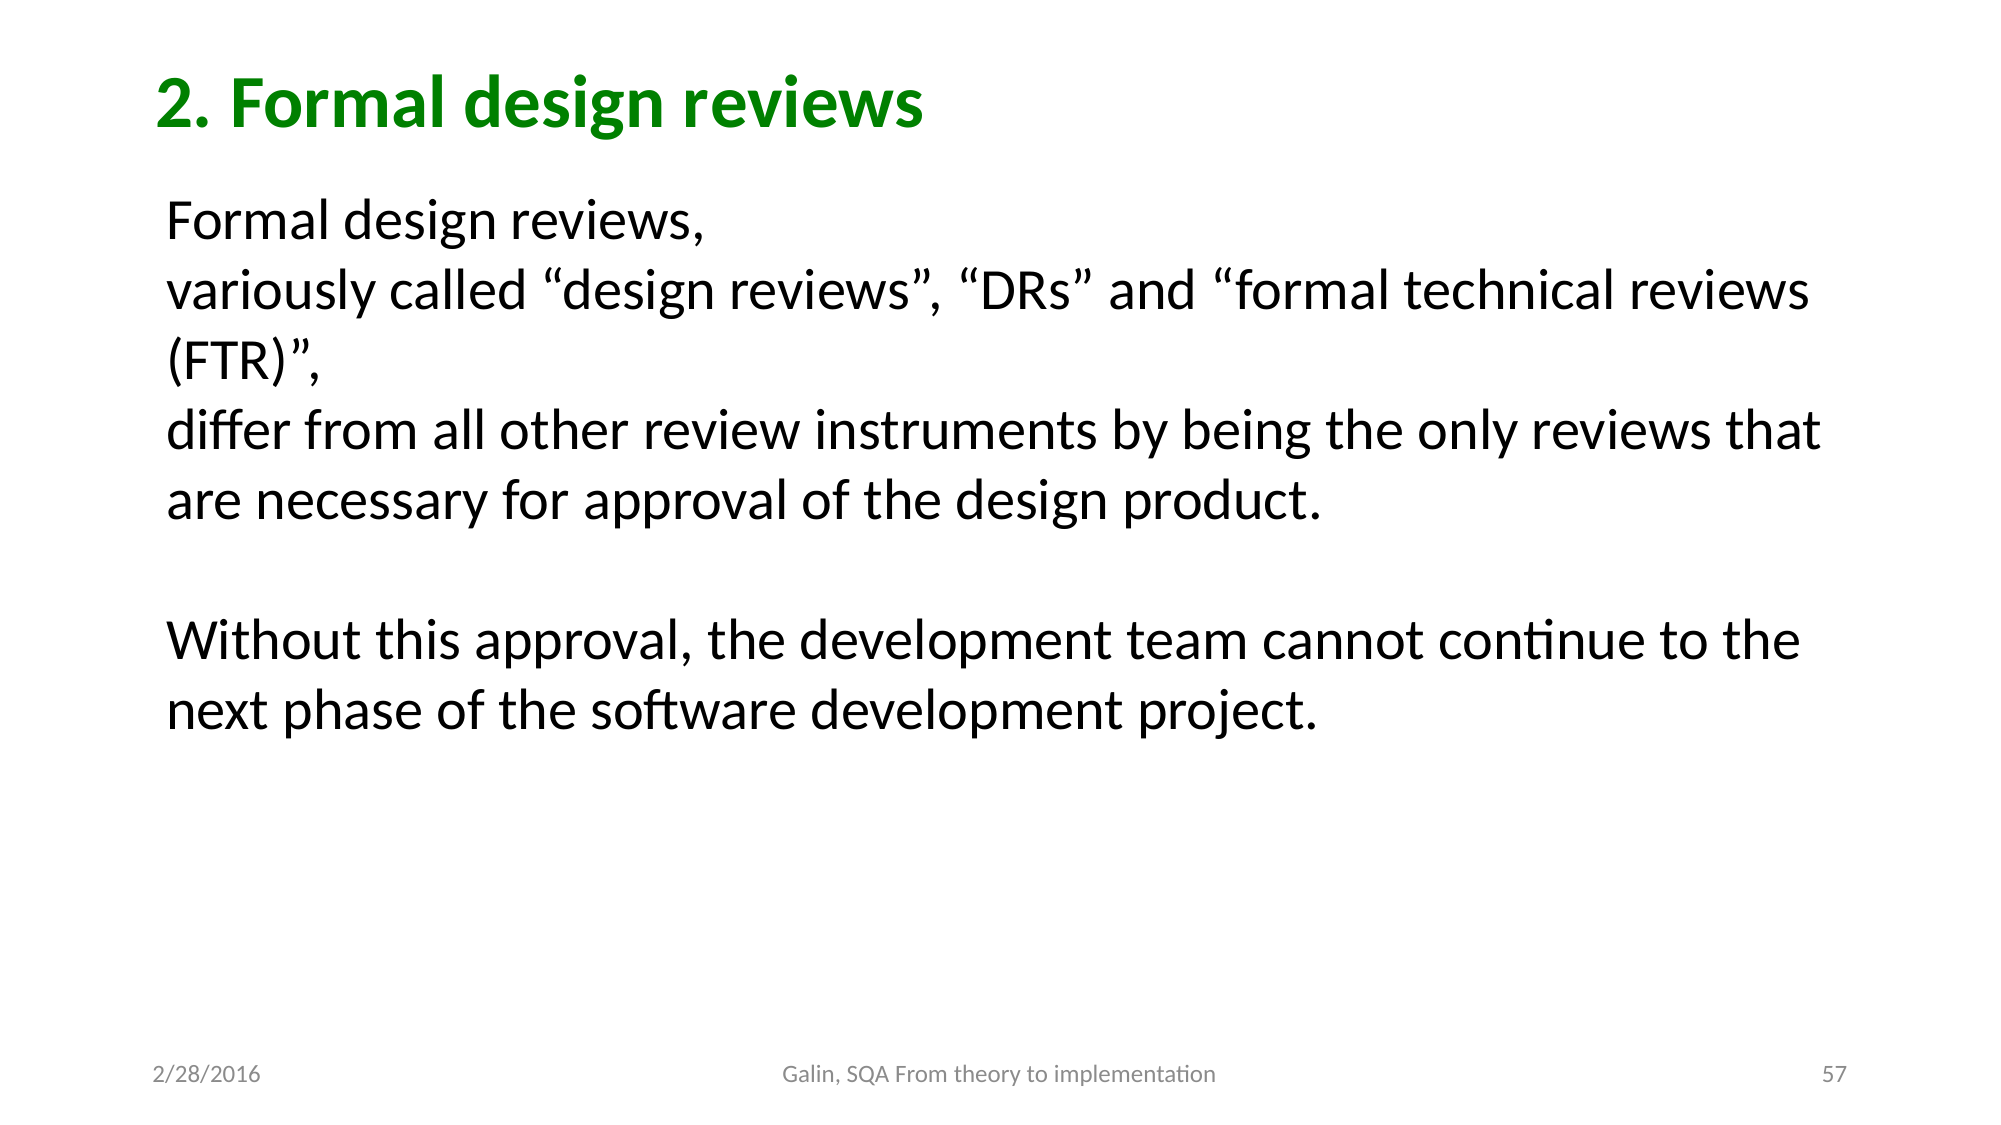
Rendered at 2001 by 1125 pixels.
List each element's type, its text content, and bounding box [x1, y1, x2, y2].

text_box Formal design reviews, variously called “design reviews”, “DRs” and “formal technical reviews (FTR)”, differ from all other review instruments by being the only reviews that are necessary for approval of the design product. Without this approval, the development team cannot continue to the next phase of the software development project. [151, 173, 1849, 749]
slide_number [137, 1042, 588, 1103]
text_box 2. Formal design reviews [154, 52, 1940, 143]
footer Galin, SQA From theory to implementation [662, 1042, 1338, 1103]
slide_number 57 [1412, 1042, 1863, 1103]
